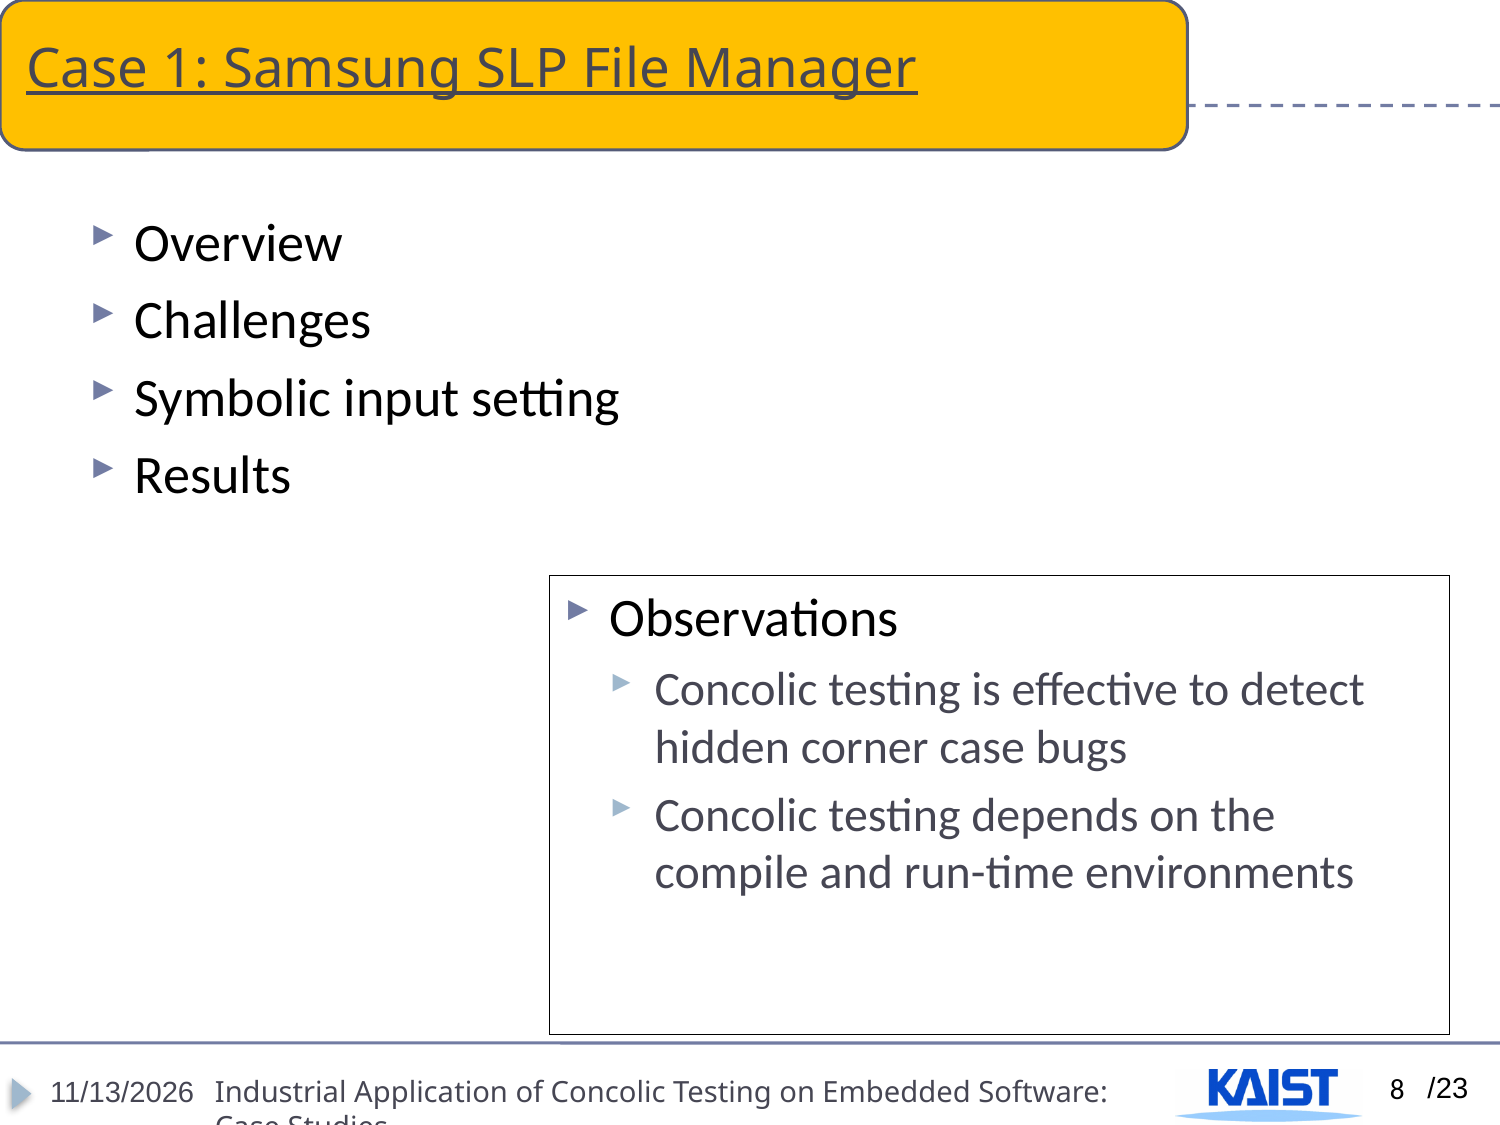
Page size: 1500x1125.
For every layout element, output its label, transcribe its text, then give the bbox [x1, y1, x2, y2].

slide_number 8 [1374, 1062, 1450, 1111]
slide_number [35, 1066, 200, 1115]
picture [1175, 1069, 1364, 1125]
title Case 1: Samsung SLP File Manager [11, 24, 1489, 106]
footer Industrial Application of Concolic Testing on Embedded Software: Case Studies [200, 1066, 1175, 1115]
list Overview Challenges Symbolic input setting Results [75, 200, 1425, 1010]
text_box [0, 0, 1189, 152]
text_box Observations Concolic testing is effective to detect hidden corner case bugs Concolic testing depends on the compile and run-time environments [549, 575, 1450, 1035]
